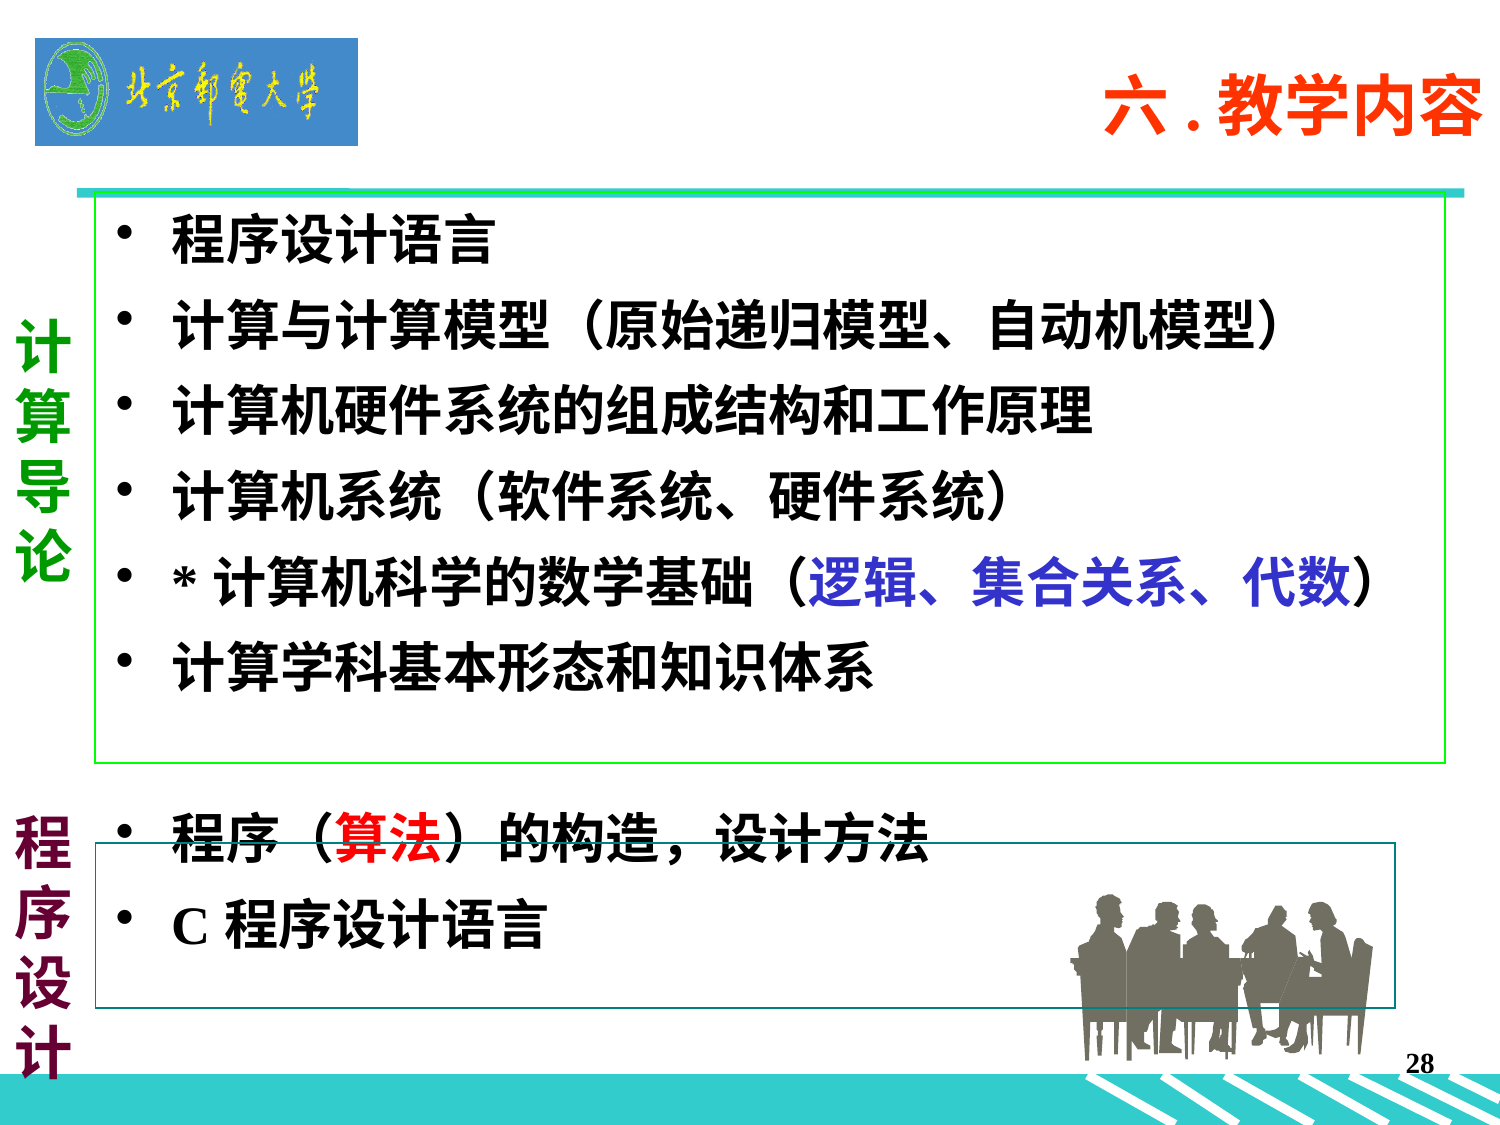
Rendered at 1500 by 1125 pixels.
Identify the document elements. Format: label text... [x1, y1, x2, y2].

text_box 28 [1137, 1070, 1450, 1113]
text_box 程序设计 [0, 798, 89, 1094]
text_box [95, 842, 1395, 1009]
text_box 六.教学内容 [224, 42, 1500, 166]
text_box [95, 191, 1445, 764]
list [1068, 892, 1376, 1063]
list 程序设计语言 计算与计算模型（原始递归模型、自动机模型） 计算机硬件系统的组成结构和工作原理 计算机系统（软件系统、硬件系统） *计算机科学的数学基础（逻辑、集合关系、代数） 计算学科基本形态和知识体系 程序（算法）的构造，设计方法 C程序设计语言 [100, 205, 1451, 1070]
text_box 计算导论 [0, 303, 89, 598]
picture [34, 37, 358, 146]
